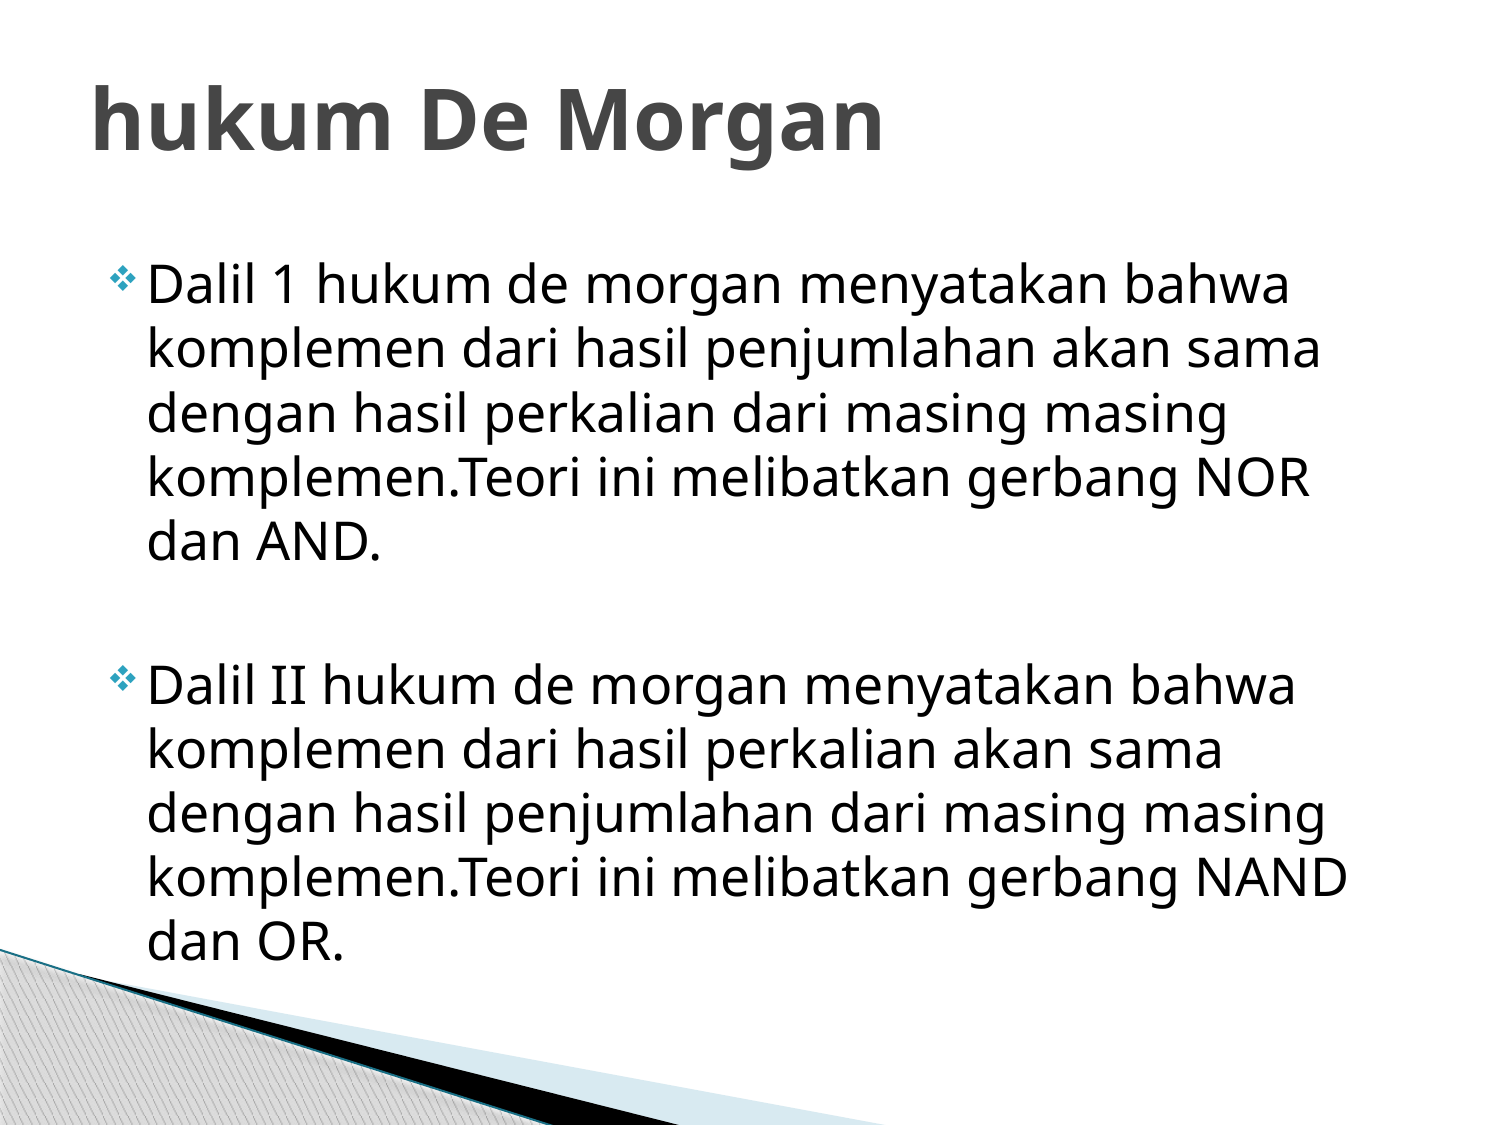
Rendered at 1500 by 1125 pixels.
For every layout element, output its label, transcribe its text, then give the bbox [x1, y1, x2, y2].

list Dalil 1 hukum de morgan menyatakan bahwa komplemen dari hasil penjumlahan akan sama dengan hasil perkalian dari masing masing komplemen.Teori ini melibatkan gerbang NOR dan AND. Dalil II hukum de morgan menyatakan bahwa komplemen dari hasil perkalian akan sama dengan hasil penjumlahan dari masing masing komplemen.Teori ini melibatkan gerbang NAND dan OR. [75, 243, 1425, 986]
title hukum De Morgan [75, 45, 1425, 188]
